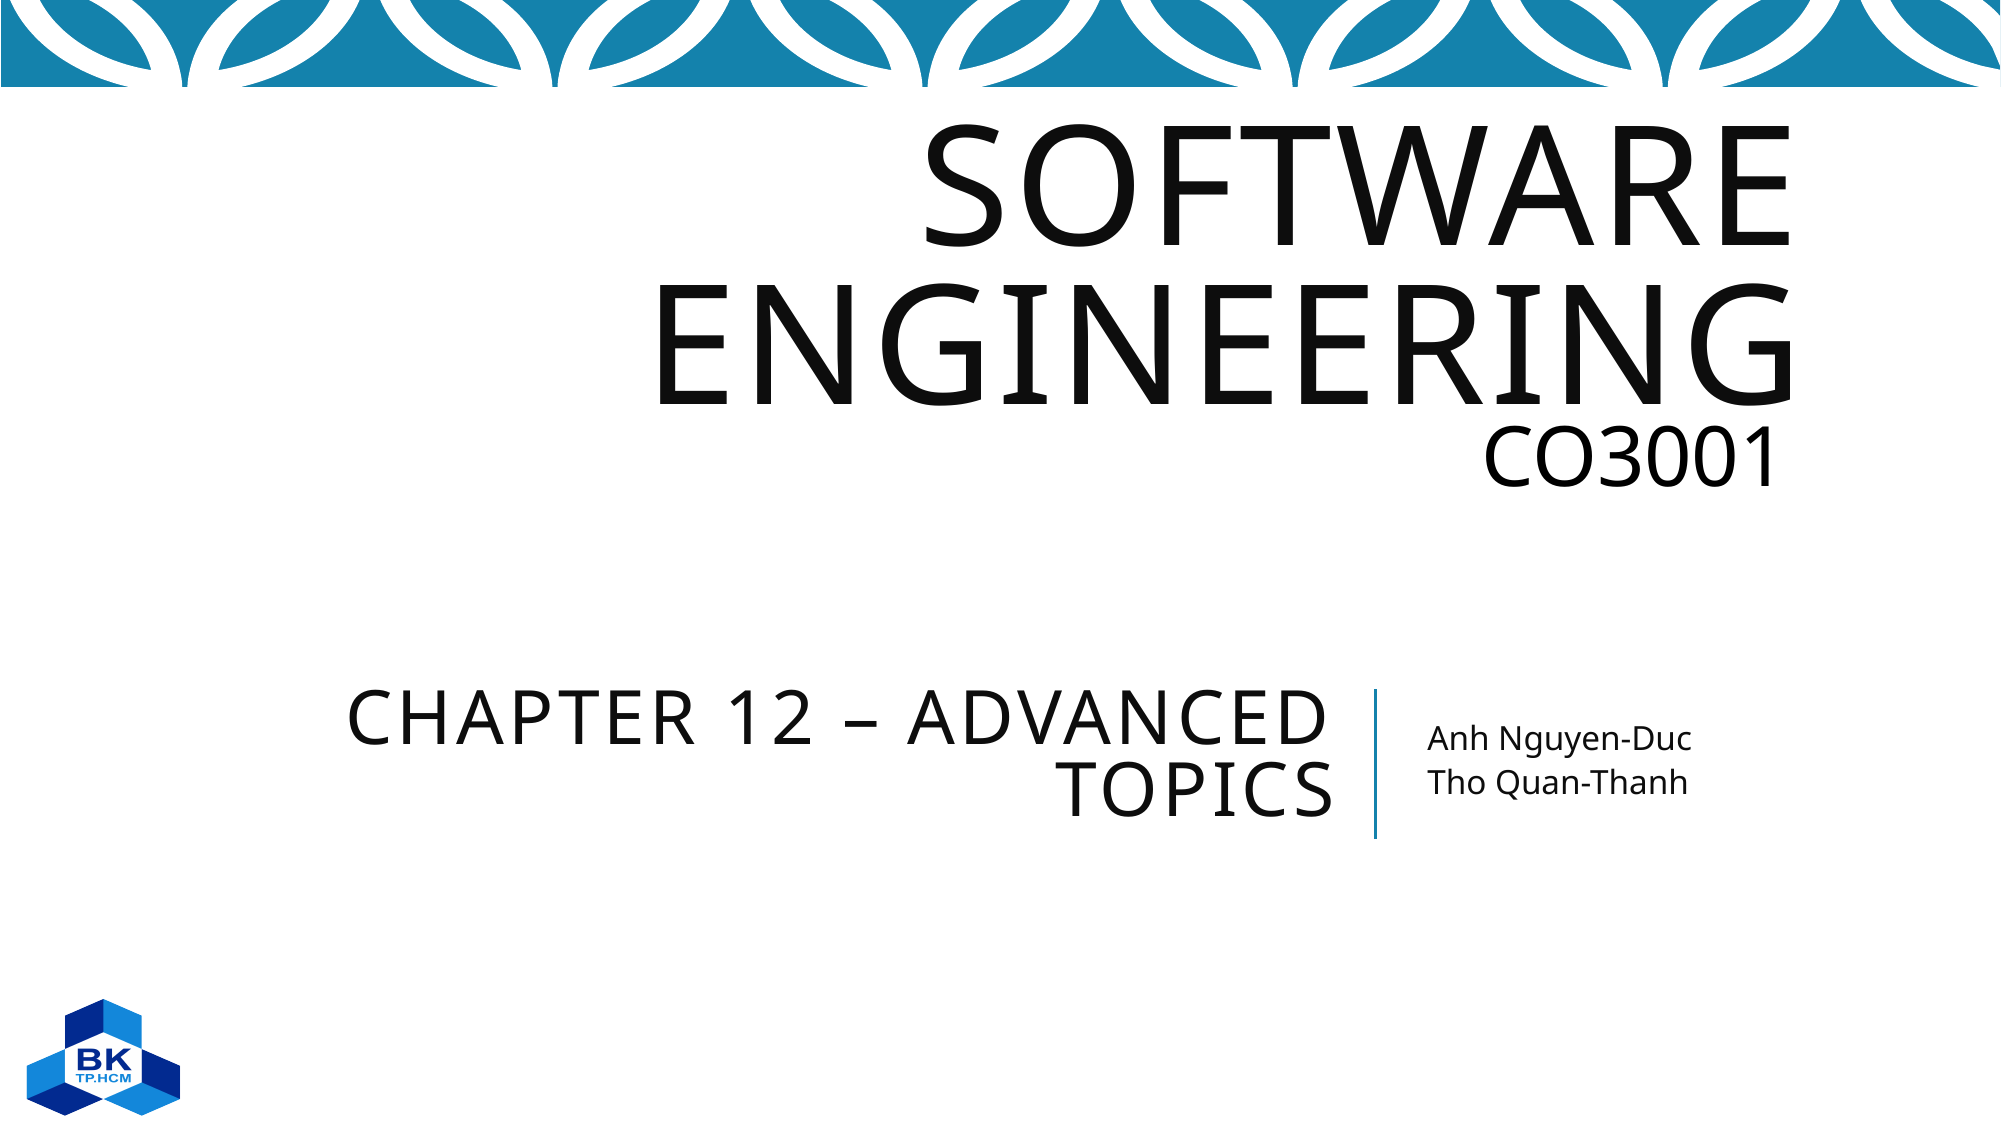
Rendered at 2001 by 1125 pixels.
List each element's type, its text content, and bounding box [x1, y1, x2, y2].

subtitle Anh Nguyen-Duc Tho Quan-Thanh [1412, 639, 1938, 880]
title Chapter 12 – Advanced topics [75, 639, 1350, 880]
picture [0, 989, 210, 1125]
